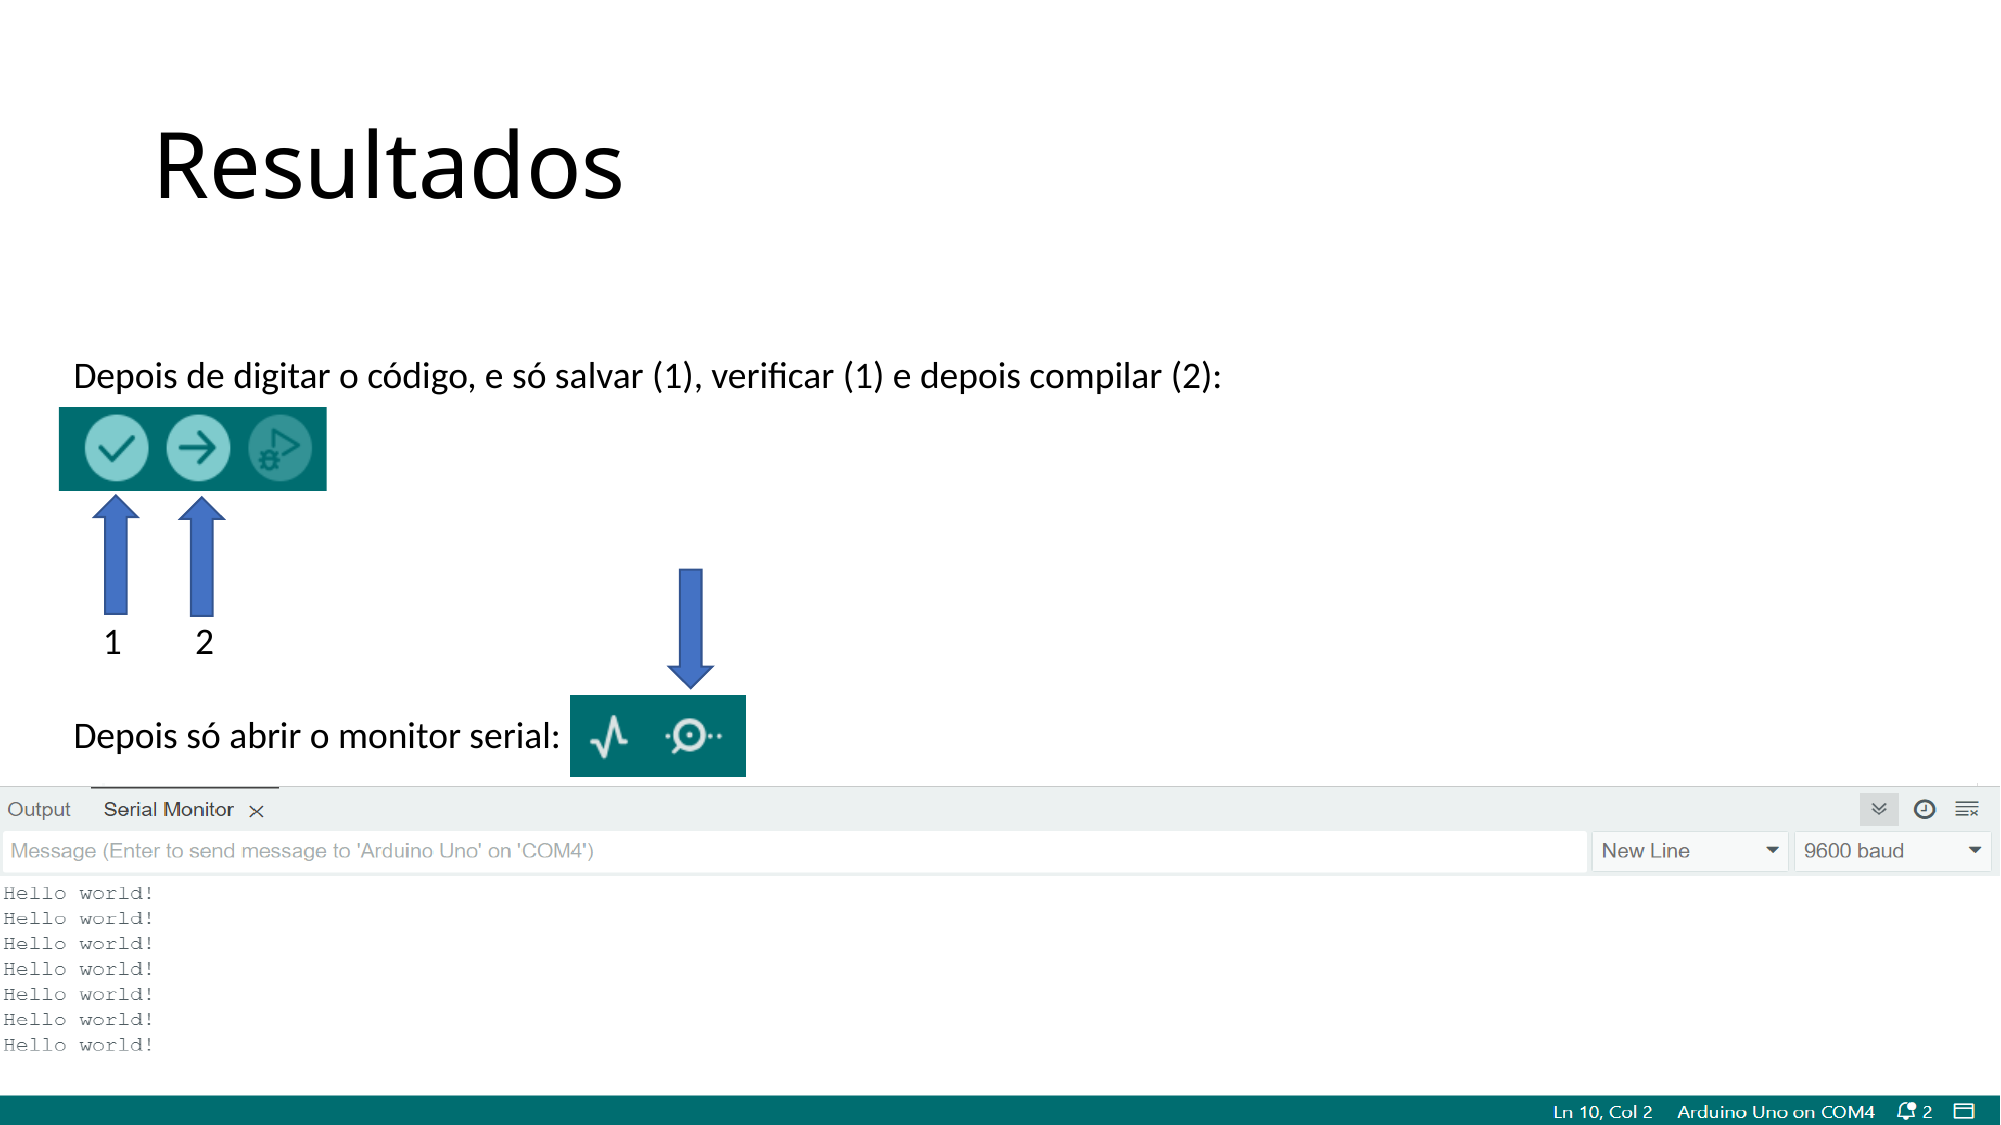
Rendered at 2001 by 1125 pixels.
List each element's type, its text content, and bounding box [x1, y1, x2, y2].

picture [570, 695, 746, 777]
title Resultados [137, 59, 1863, 278]
text_box [666, 568, 715, 690]
text_box Depois de digitar o código, e só salvar (1), verificar (1) e depois compilar (2): Depois só abrir o monitor serial: [58, 343, 1921, 783]
text_box [91, 493, 140, 615]
picture [58, 407, 327, 491]
text_box 2 [180, 609, 216, 670]
text_box [177, 495, 226, 609]
text_box 1 [97, 609, 118, 670]
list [0, 783, 2000, 1125]
